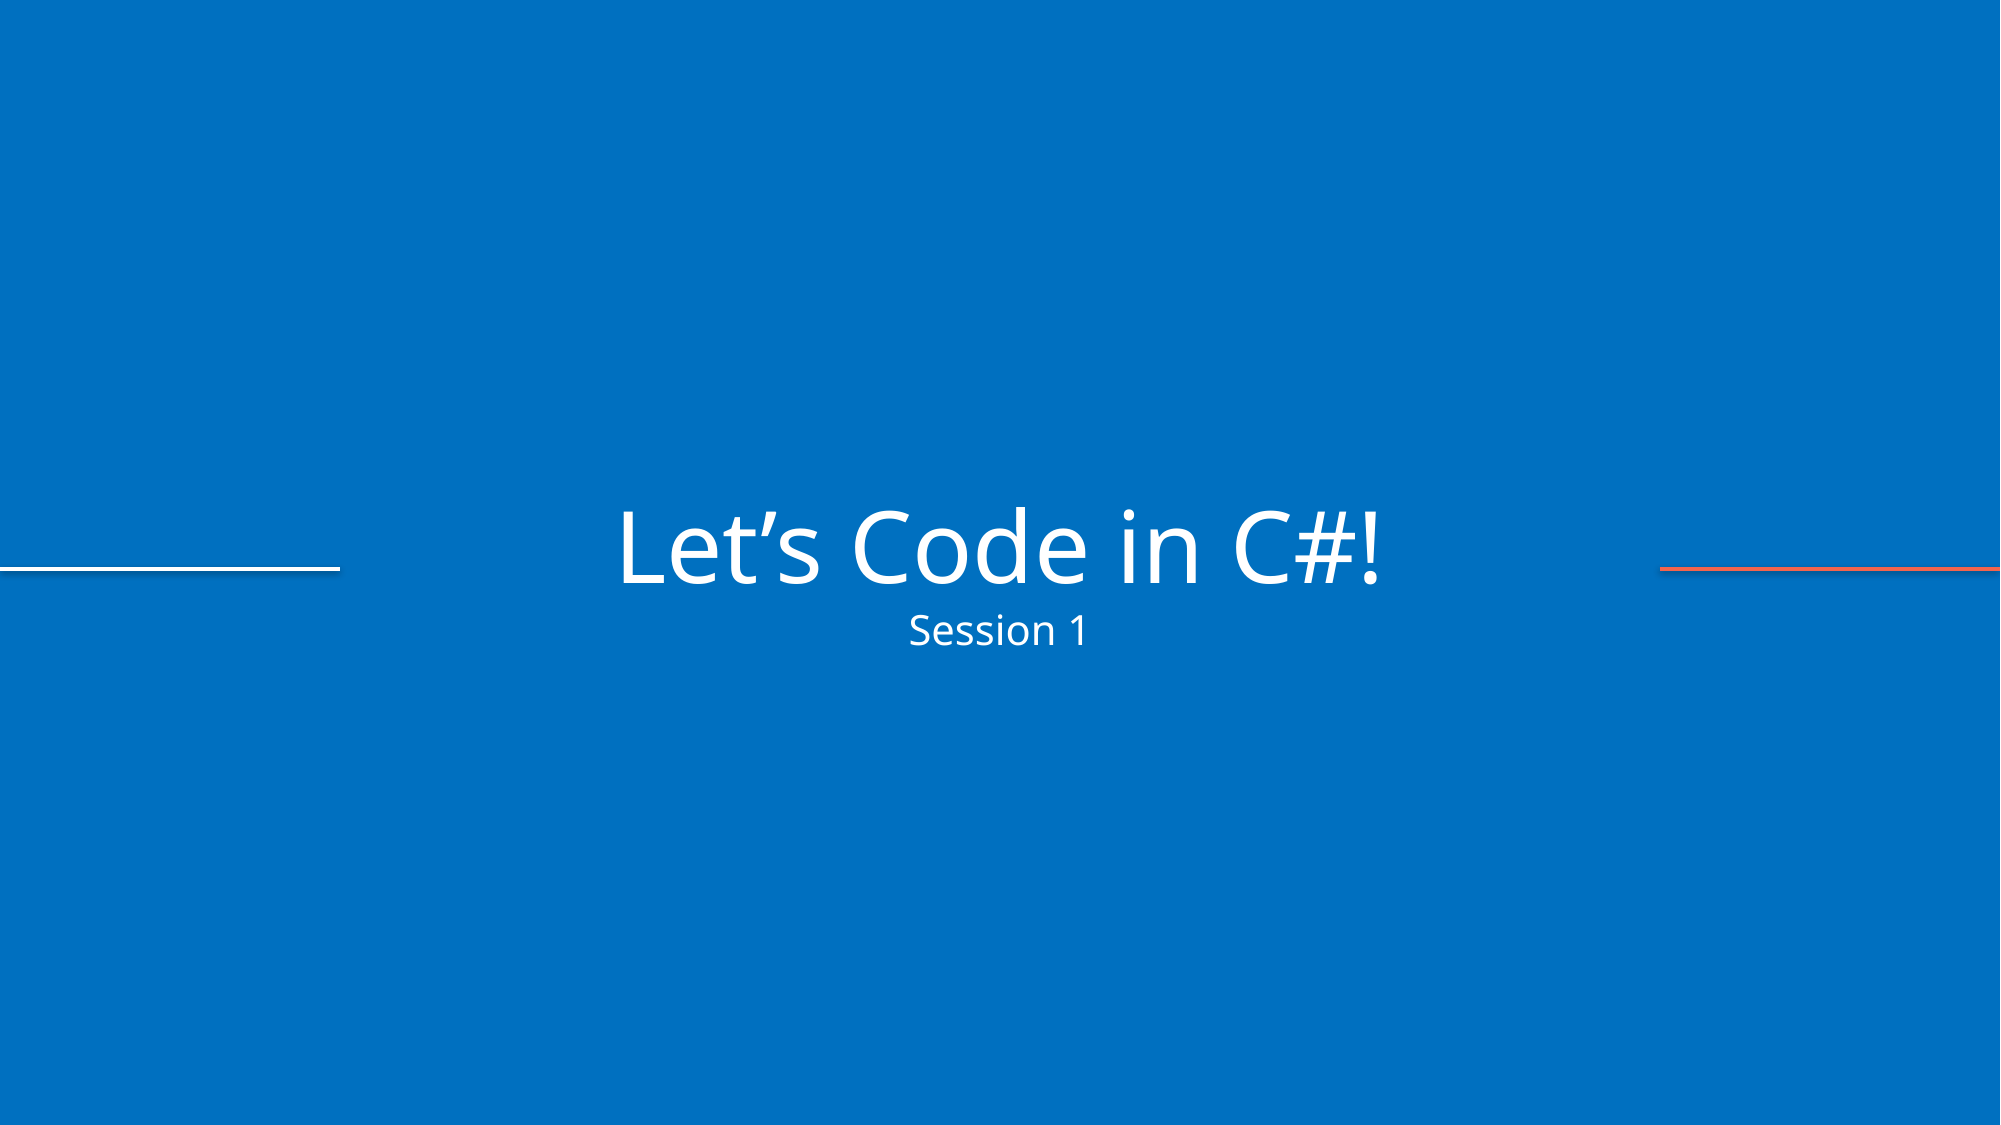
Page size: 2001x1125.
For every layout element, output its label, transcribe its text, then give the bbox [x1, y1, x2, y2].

text_box Let’s Code in C#! Session 1 [350, 473, 1650, 664]
